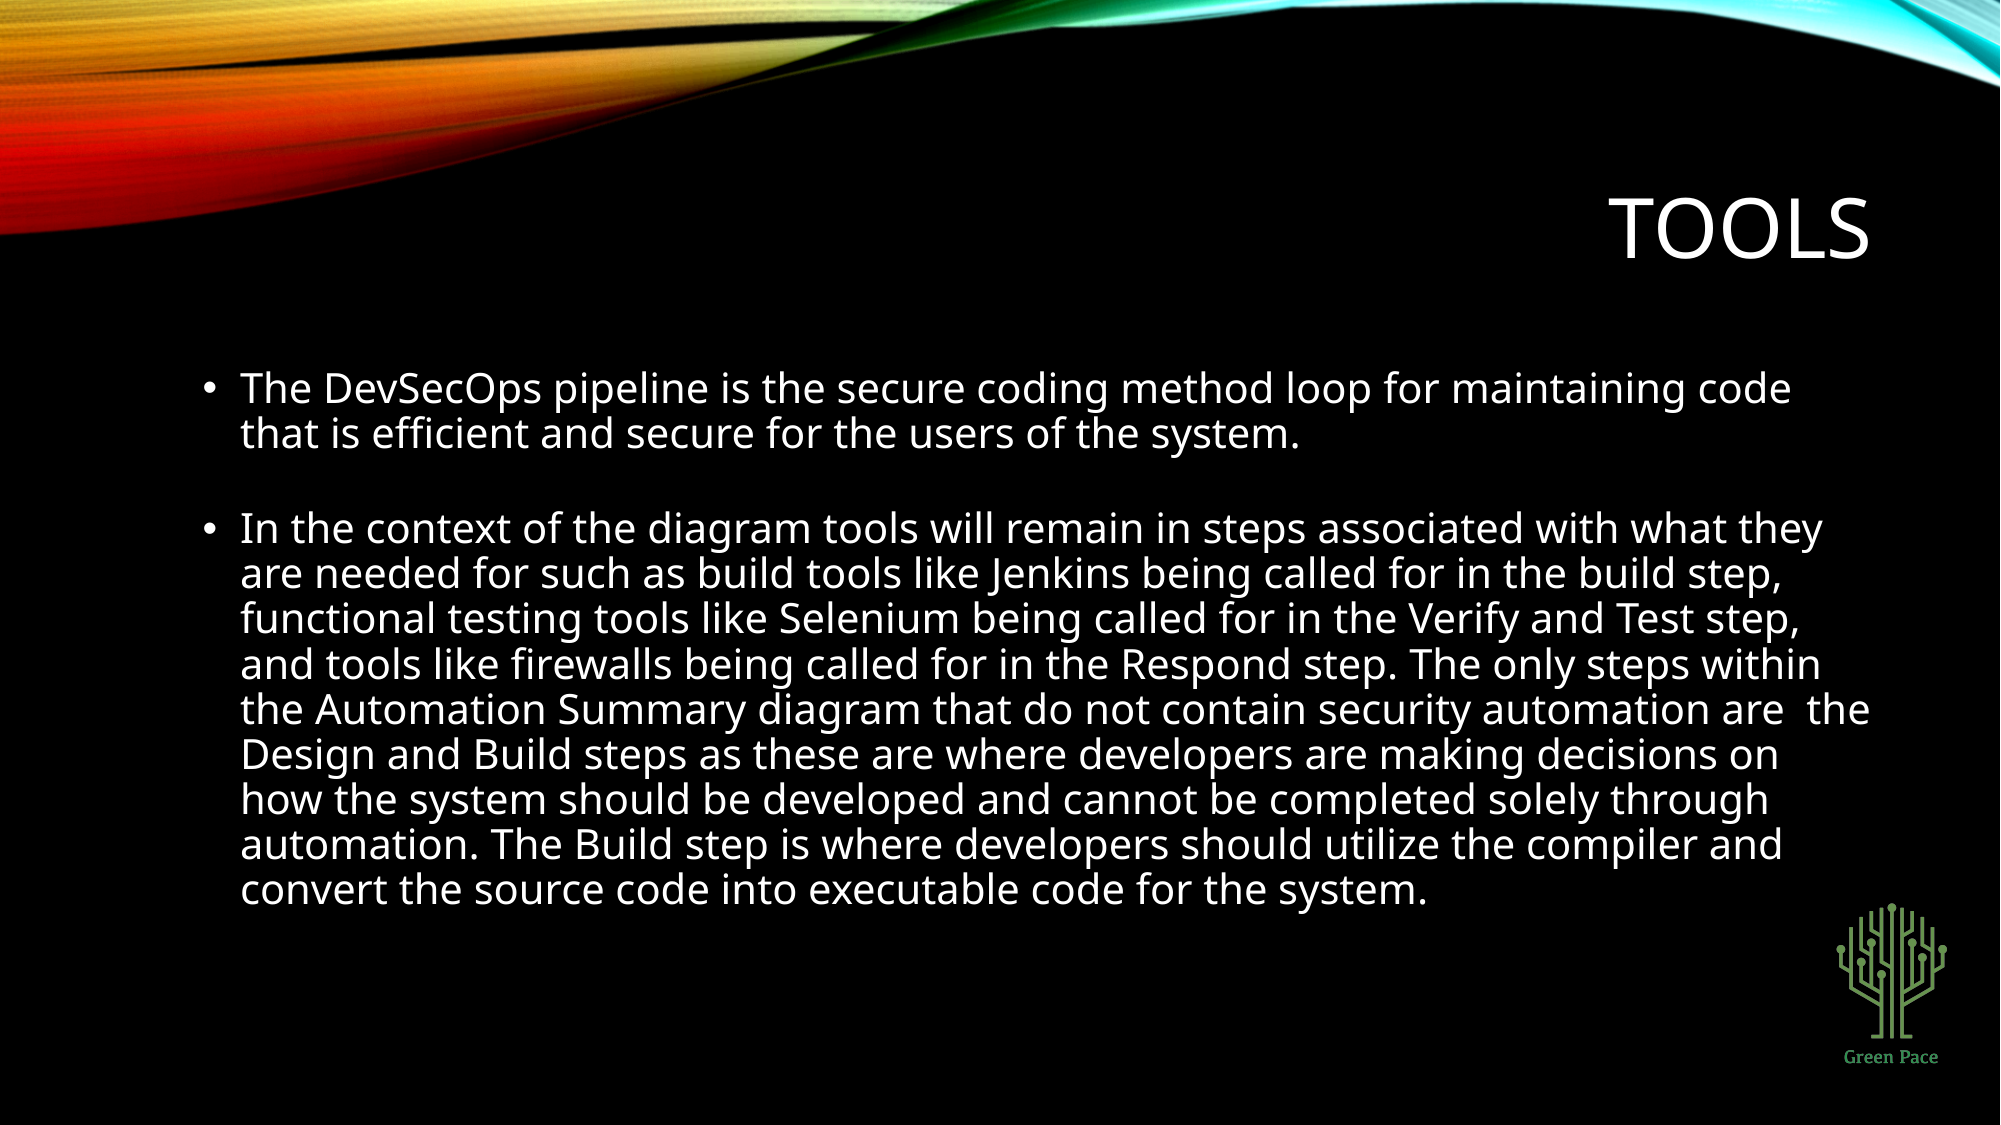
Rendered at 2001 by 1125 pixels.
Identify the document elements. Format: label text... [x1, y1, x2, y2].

picture [0, 0, 2000, 237]
title TOOLS [474, 125, 1888, 338]
list The DevSecOps pipeline is the secure coding method loop for maintaining code that is efficient and secure for the users of the system. In the context of the diagram tools will remain in steps associated with what they are needed for such as build tools like Jenkins being called for in the build step, functional testing tools like Selenium being called for in the Verify and Test step, and tools like firewalls being called for in the Respond step. The only steps within the Automation Summary diagram that do not contain security automation are the Design and Build steps as these are where developers are making decisions on how the system should be developed and cannot be completed solely through automation. The Build step is where developers should utilize the compiler and convert the source code into executable code for the system. [112, 360, 1888, 1021]
picture [1817, 892, 1964, 1082]
